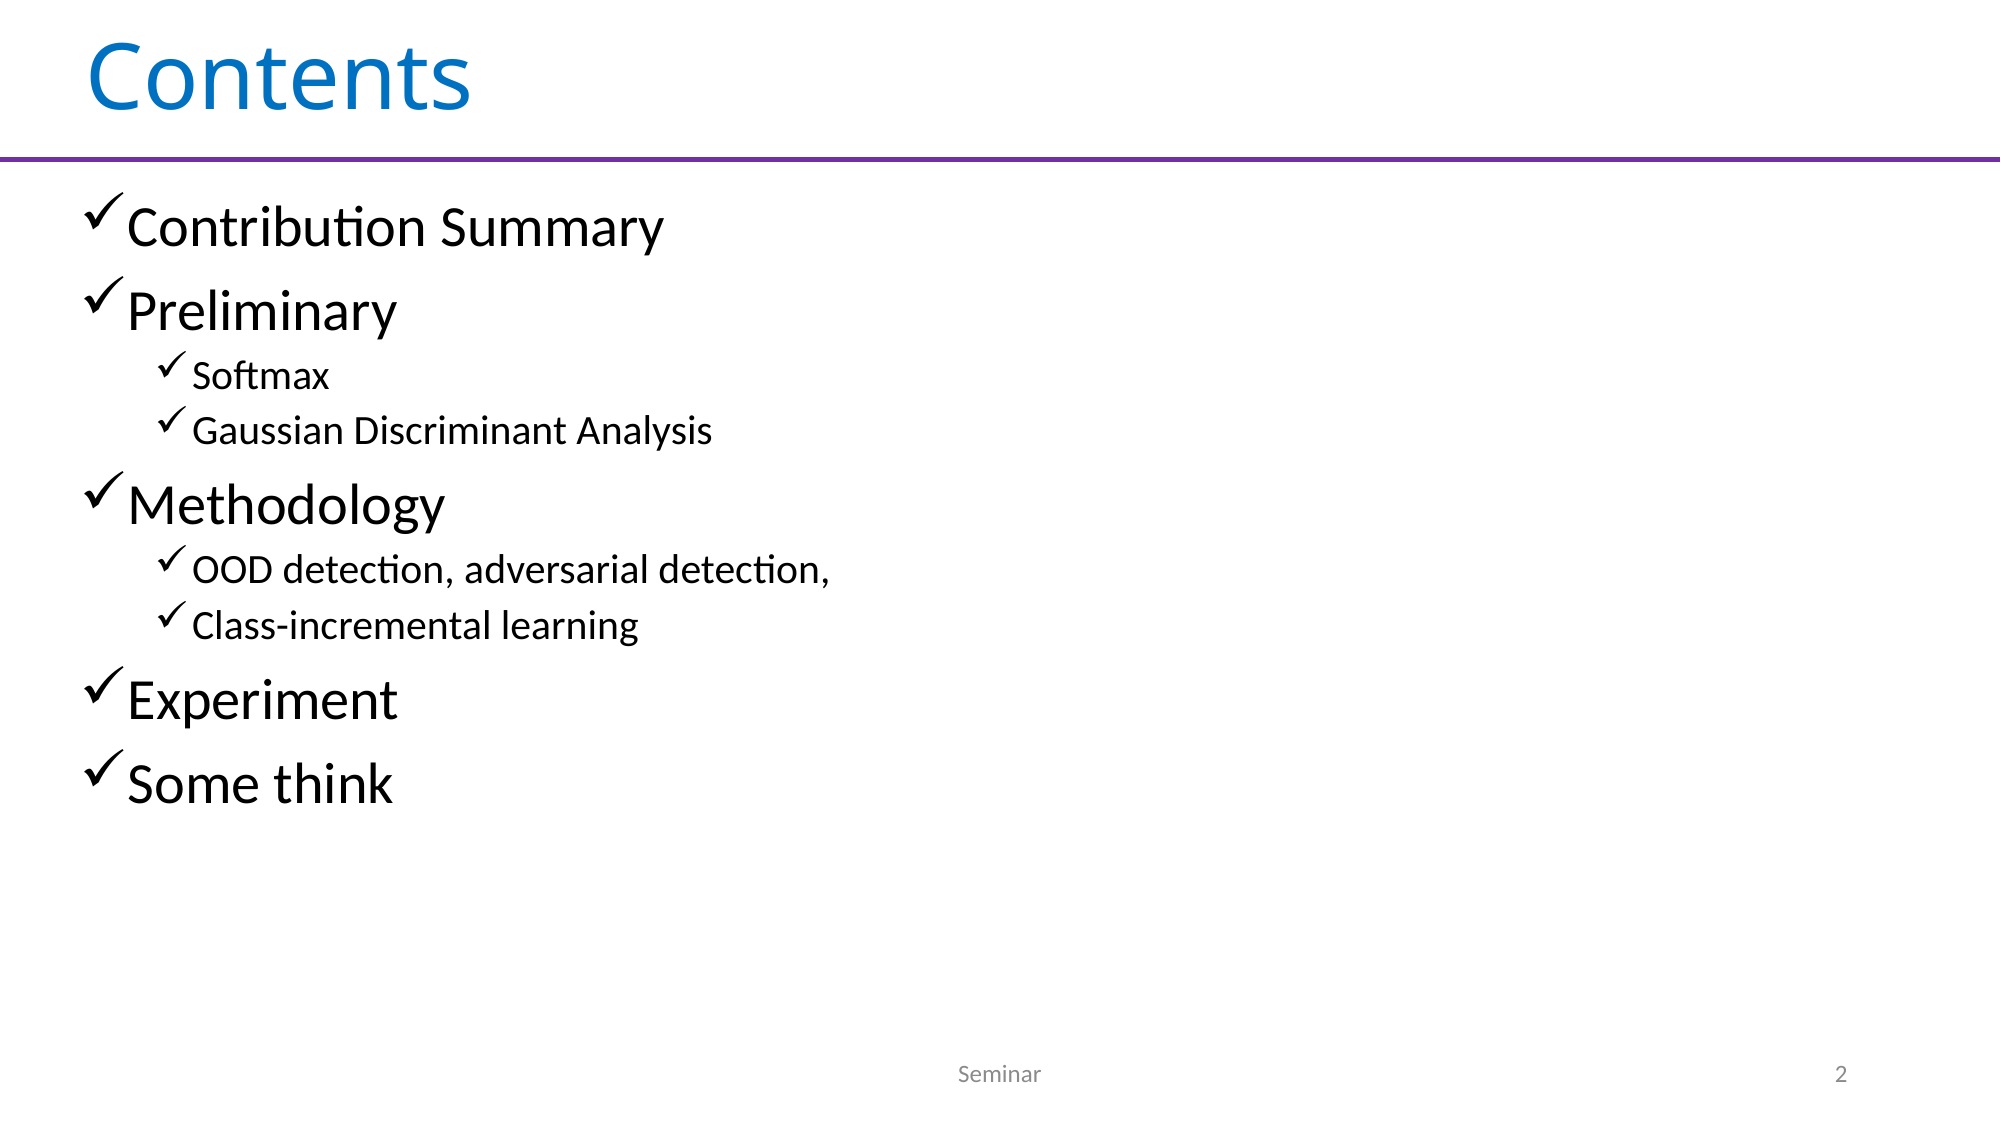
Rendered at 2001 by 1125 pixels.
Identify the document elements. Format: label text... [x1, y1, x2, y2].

footer Seminar [662, 1042, 1338, 1103]
title Contents [70, 16, 1771, 143]
slide_number 2 [1412, 1042, 1863, 1103]
list Contribution Summary Preliminary Softmax Gaussian Discriminant Analysis Methodology OOD detection, adversarial detection, Class-incremental learning Experiment Some think [64, 188, 1879, 984]
